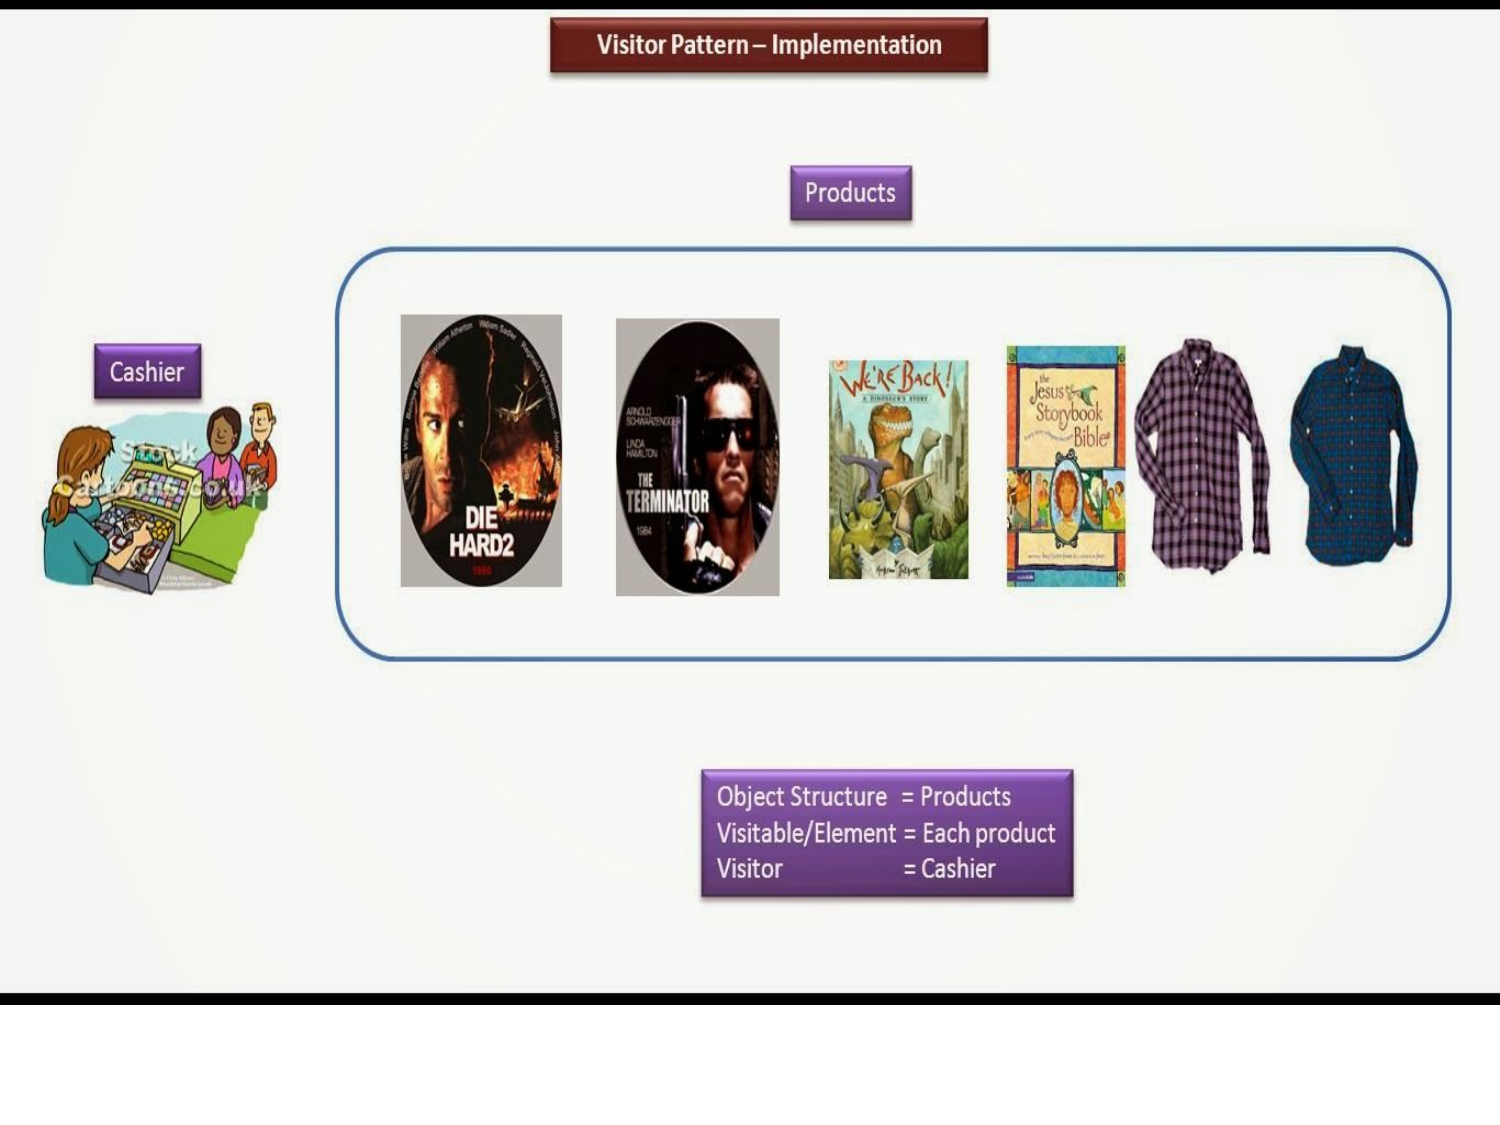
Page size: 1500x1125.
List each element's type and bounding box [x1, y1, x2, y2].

list [0, 0, 1500, 1006]
